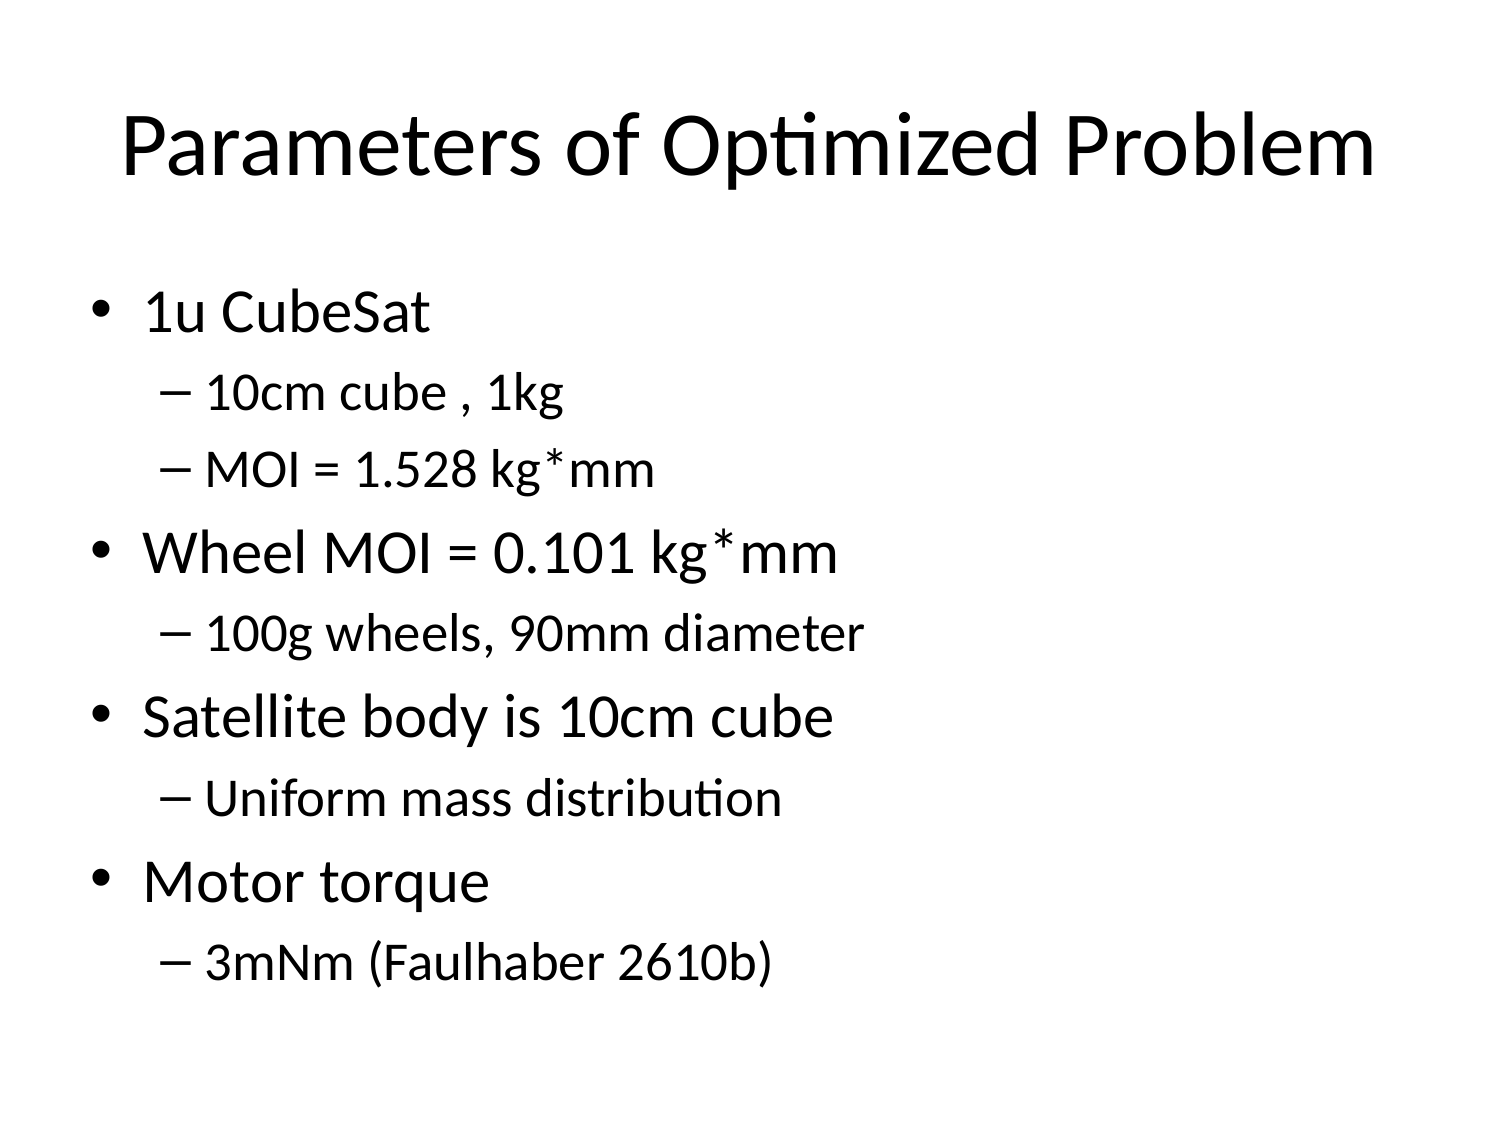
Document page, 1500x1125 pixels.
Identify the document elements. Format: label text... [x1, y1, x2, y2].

title Parameters of Optimized Problem [75, 45, 1425, 233]
list 1u CubeSat 10cm cube , 1kg MOI = 1.528 kg*mm Wheel MOI = 0.101 kg*mm 100g wheels, 90mm diameter Satellite body is 10cm cube Uniform mass distribution Motor torque 3mNm (Faulhaber 2610b) [75, 262, 1425, 1005]
